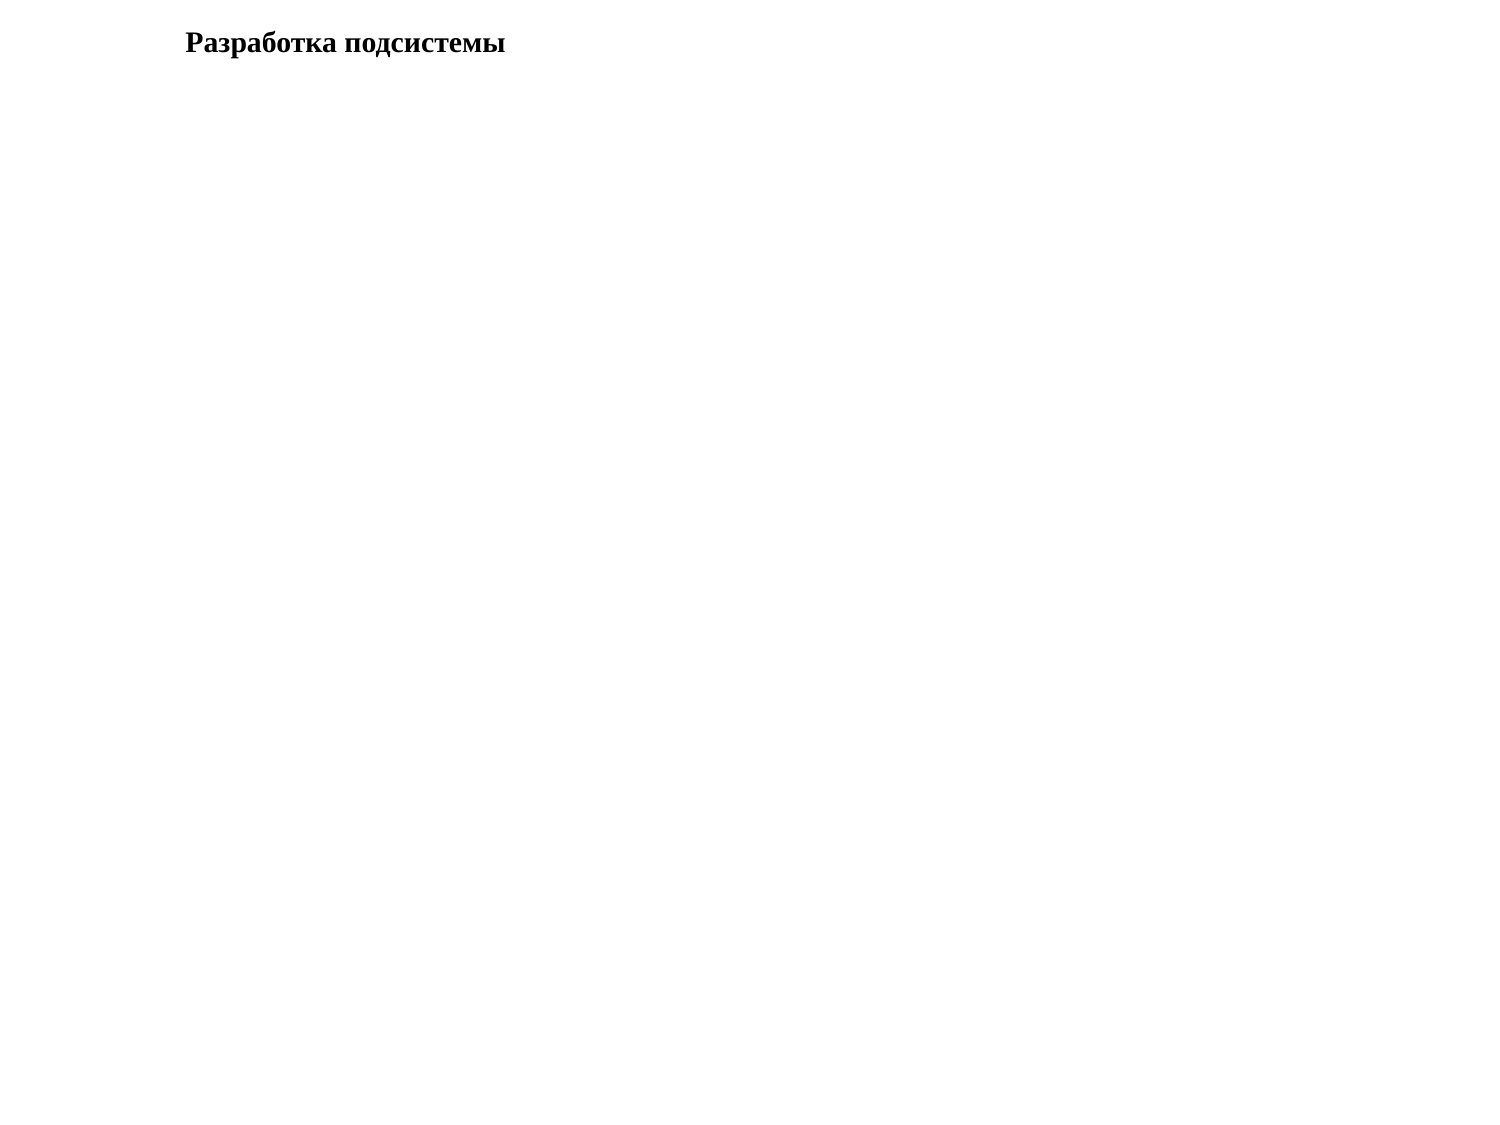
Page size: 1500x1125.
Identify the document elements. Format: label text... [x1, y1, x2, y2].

title Разработка подсистемы [170, 19, 1425, 102]
